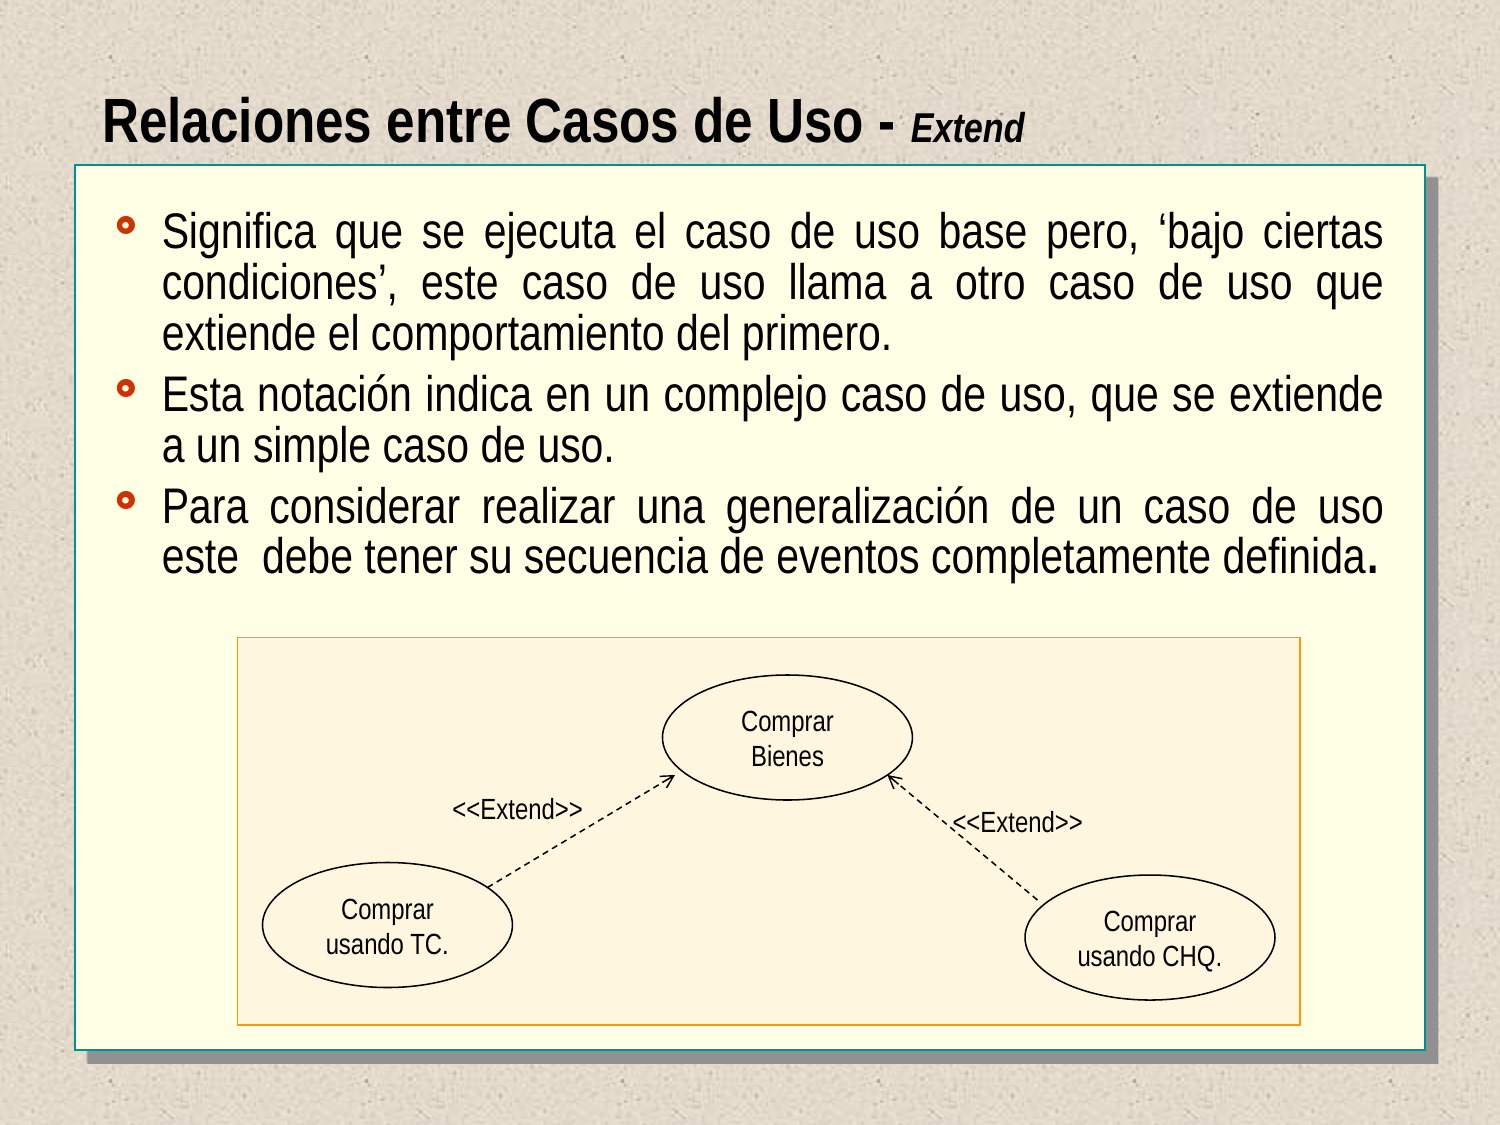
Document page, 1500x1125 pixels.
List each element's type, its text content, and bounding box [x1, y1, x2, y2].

list Significa que se ejecuta el caso de uso base pero, ‘bajo ciertas condiciones’, este caso de uso llama a otro caso de uso que extiende el comportamiento del primero. Esta notación indica en un complejo caso de uso, que se extiende a un simple caso de uso. Para considerar realizar una generalización de un caso de uso este debe tener su secuencia de eventos completamente definida. [99, 200, 1400, 853]
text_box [237, 637, 1300, 1025]
picture [0, 0, 1500, 1125]
text_box Relaciones entre Casos de Uso - Extend [87, 87, 1413, 163]
